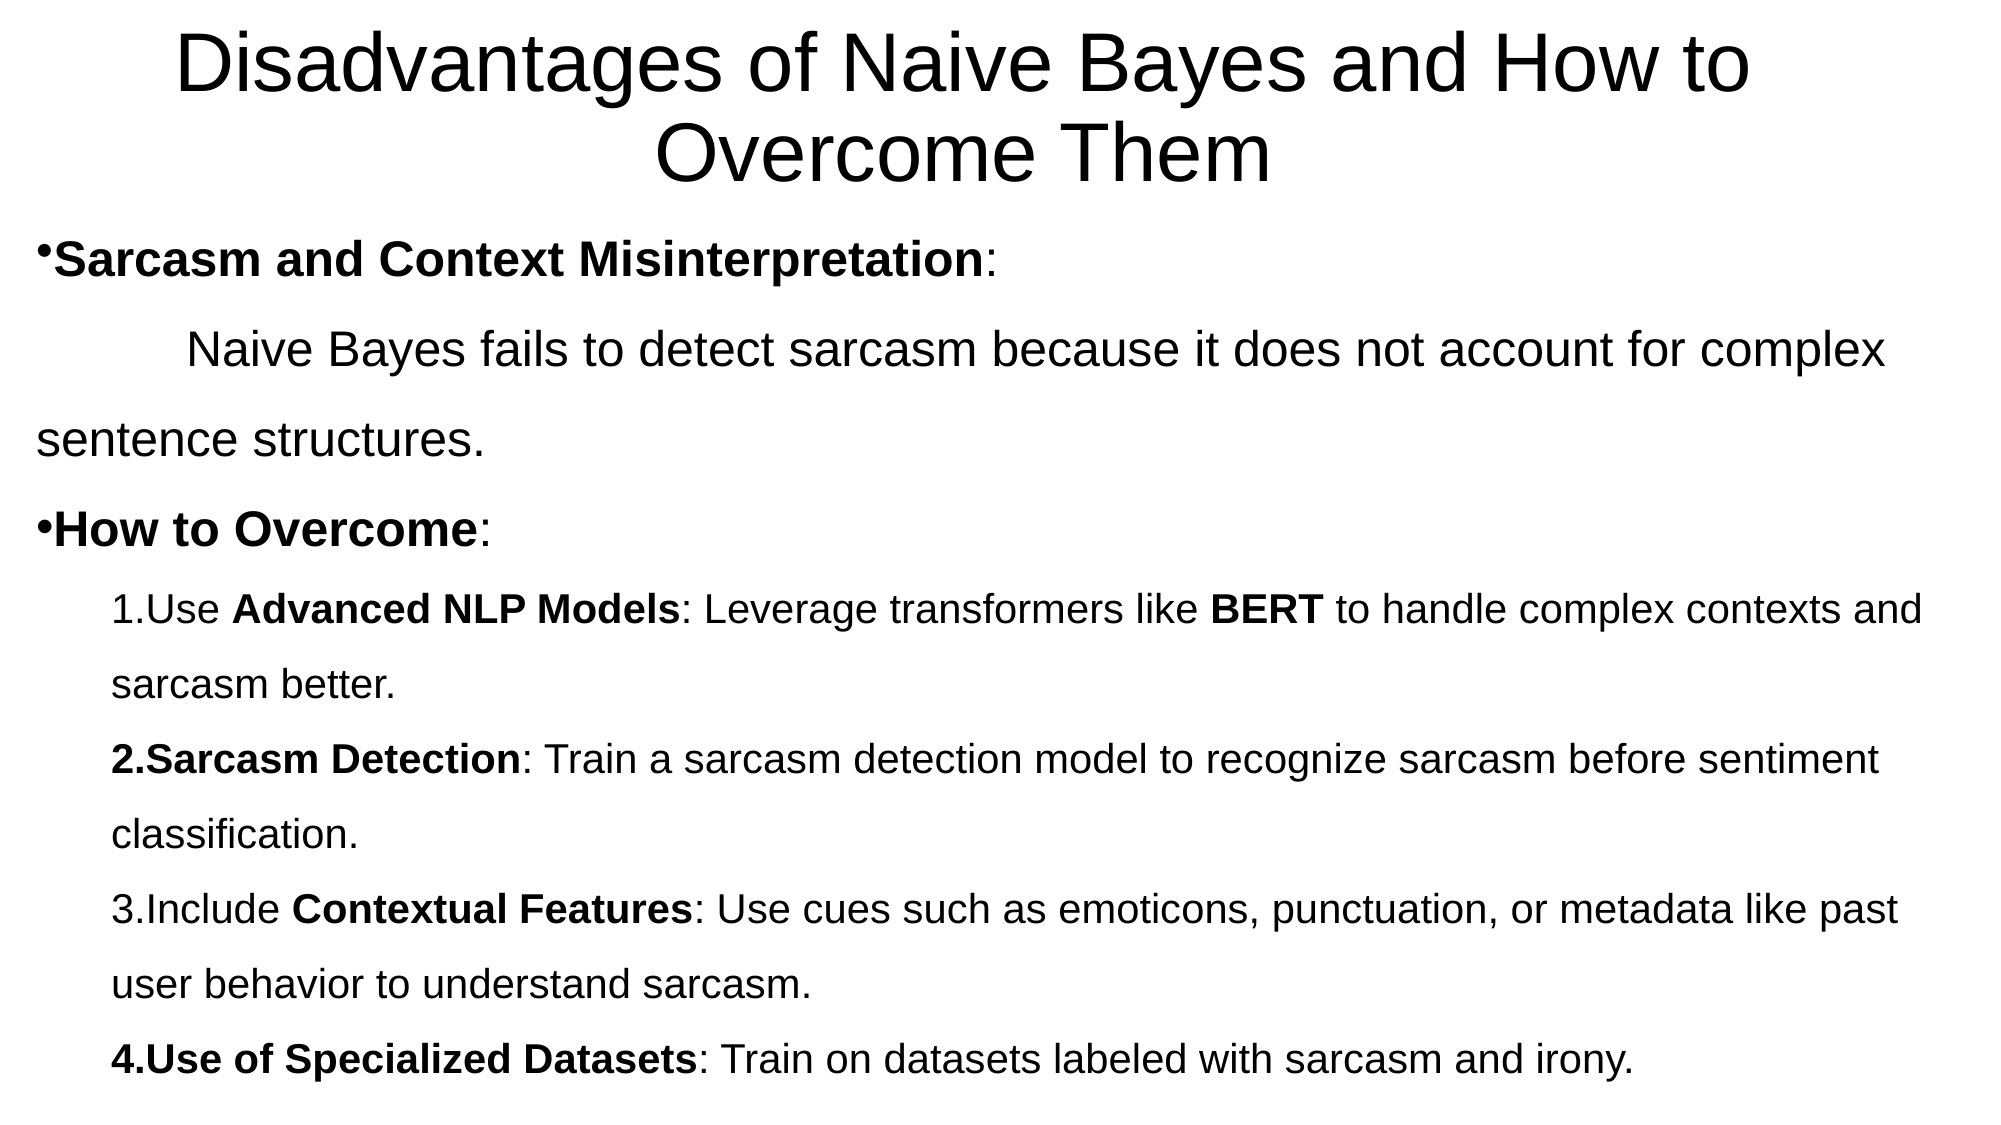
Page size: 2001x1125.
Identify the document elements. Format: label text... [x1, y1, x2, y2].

title Disadvantages of Naive Bayes and How to Overcome Them [139, 0, 1788, 189]
subtitle Sarcasm and Context Misinterpretation: Naive Bayes fails to detect sarcasm because it does not account for complex sentence structures. How to Overcome: Use Advanced NLP Models: Leverage transformers like BERT to handle complex contexts and sarcasm better. Sarcasm Detection: Train a sarcasm detection model to recognize sarcasm before sentiment classification. Include Contextual Features: Use cues such as emoticons, punctuation, or metadata like past user behavior to understand sarcasm. Use of Specialized Datasets: Train on datasets labeled with sarcasm and irony. [20, 189, 1948, 1090]
